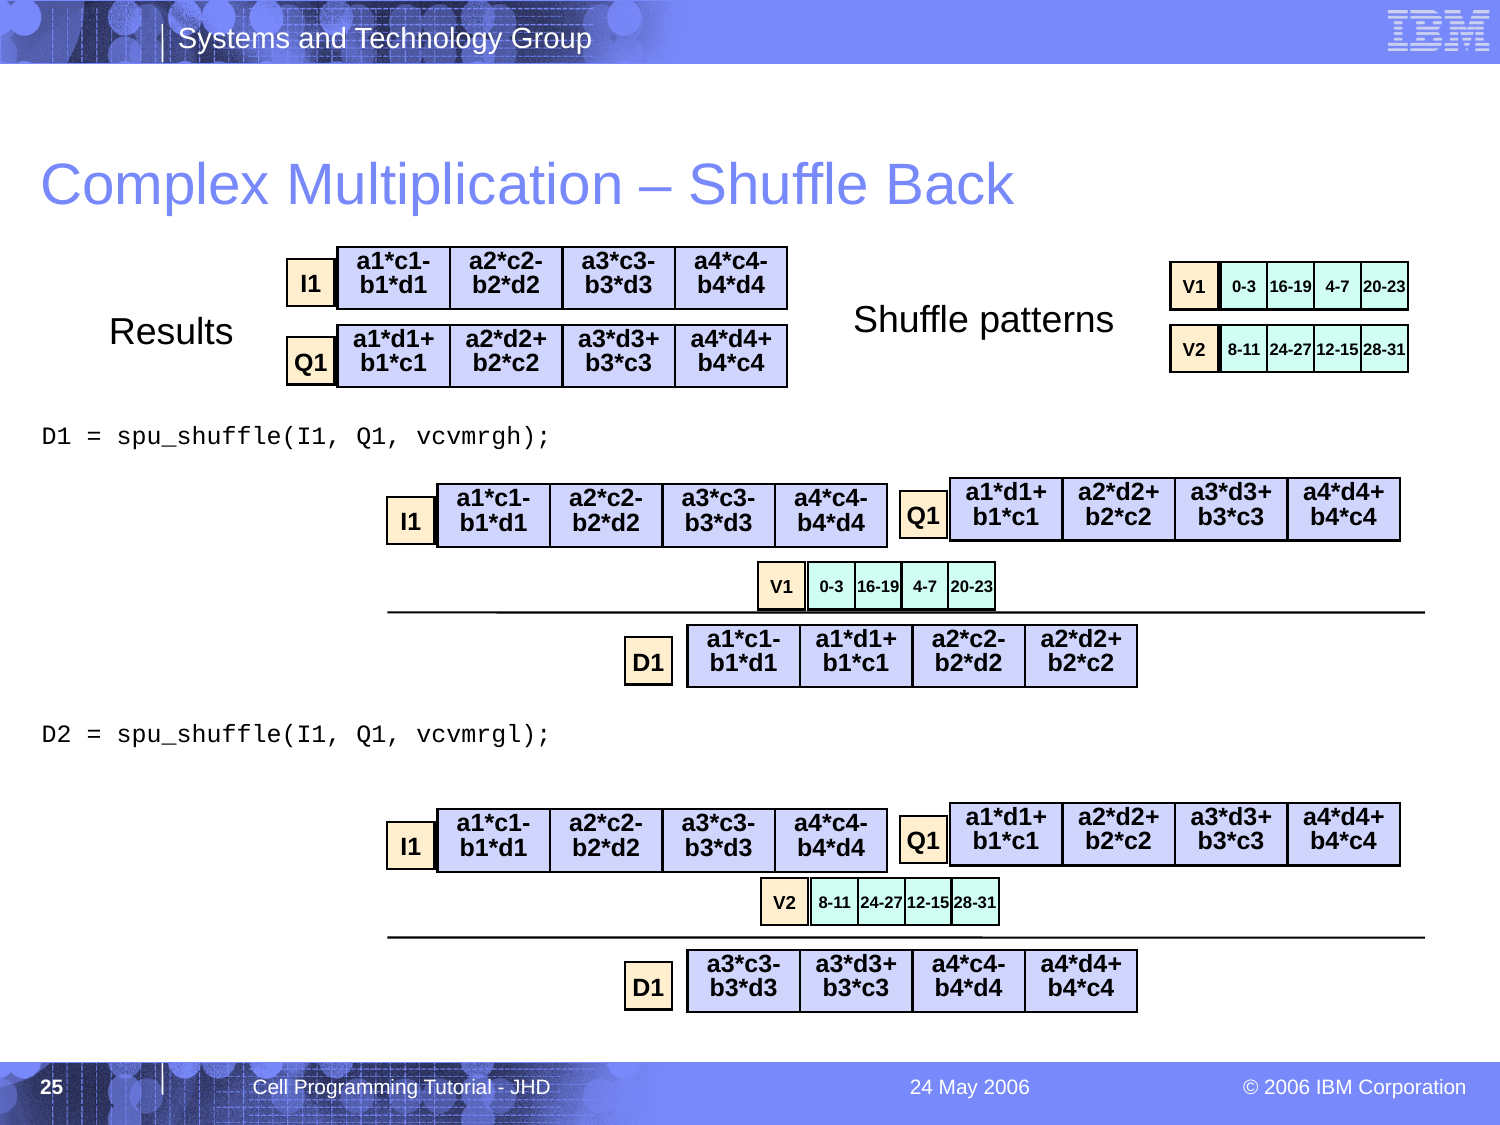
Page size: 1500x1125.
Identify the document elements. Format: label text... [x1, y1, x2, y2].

text_box 8-11 [811, 878, 858, 926]
text_box a2*d2+ b2*c2 [1062, 478, 1175, 541]
text_box Q1 [287, 337, 335, 385]
text_box 20-23 [1360, 262, 1408, 310]
text_box a4*c4- b4*d4 [675, 246, 788, 310]
text_box 12-15 [904, 878, 951, 926]
text_box a2*c2- b2*d2 [450, 246, 562, 310]
text_box a1*c1- b1*d1 [687, 624, 800, 688]
text_box a3*c3- b3*d3 [562, 246, 675, 310]
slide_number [894, 1066, 1215, 1108]
text_box a2*c2- b2*d2 [549, 484, 662, 547]
text_box a4*d4+ b4*c4 [1287, 803, 1400, 866]
text_box a1*d1+ b1*c1 [950, 478, 1062, 541]
text_box 0-3 [807, 562, 854, 610]
text_box a2*d2+ b2*c2 [1025, 624, 1138, 688]
text_box 20-23 [948, 562, 996, 610]
text_box Q1 [899, 490, 948, 538]
text_box a1*d1+ b1*c1 [337, 324, 450, 388]
text_box a1*c1- b1*d1 [437, 809, 549, 872]
text_box 12-15 [1313, 324, 1360, 372]
text_box V2 [761, 878, 809, 926]
text_box D1 [624, 637, 672, 685]
text_box Results [94, 299, 249, 360]
text_box a2*c2- b2*d2 [549, 809, 662, 872]
text_box 16-19 [854, 562, 901, 610]
text_box a3*d3+ b3*c3 [562, 324, 675, 388]
text_box a3*d3+ b3*c3 [1175, 803, 1287, 866]
text_box a4*c4- b4*d4 [774, 484, 888, 547]
text_box a4*c4- b4*d4 [912, 949, 1025, 1013]
text_box a1*d1+ b1*c1 [800, 624, 912, 688]
text_box a1*c1- b1*d1 [337, 246, 450, 310]
text_box a3*c3- b3*d3 [662, 484, 774, 547]
text_box a4*c4- b4*d4 [774, 809, 888, 872]
text_box 4-7 [1313, 262, 1360, 310]
text_box 28-31 [951, 878, 999, 926]
text_box 24-27 [1267, 324, 1313, 372]
text_box Shuffle patterns [838, 287, 1130, 348]
text_box I1 [387, 496, 435, 544]
text_box 4-7 [901, 562, 948, 610]
text_box D1 [624, 962, 672, 1010]
text_box a2*c2- b2*d2 [912, 624, 1025, 688]
text_box 24-27 [858, 878, 904, 926]
text_box a1*c1- b1*d1 [437, 484, 549, 547]
text_box V2 [1170, 324, 1218, 372]
footer Cell Programming Tutorial - JHD [237, 1066, 864, 1108]
text_box a1*d1+ b1*c1 [950, 803, 1062, 866]
picture [1, 1, 1500, 63]
slide_number 25 [25, 1066, 191, 1120]
text_box a3*c3- b3*d3 [662, 809, 774, 872]
text_box a2*d2+ b2*c2 [450, 324, 562, 388]
text_box a4*d4+ b4*c4 [1287, 478, 1400, 541]
text_box 28-31 [1360, 324, 1408, 372]
text_box 0-3 [1220, 262, 1267, 310]
text_box 16-19 [1267, 262, 1313, 310]
title Complex Multiplication – Shuffle Back [25, 142, 1379, 225]
text_box D1 = spu_shuffle(I1, Q1, vcvmrgh); D2 = spu_shuffle(I1, Q1, vcvmrgl); [26, 412, 582, 819]
text_box a2*d2+ b2*c2 [1062, 803, 1175, 866]
picture [0, 1063, 1500, 1125]
text_box a4*d4+ b4*c4 [1025, 949, 1138, 1013]
text_box a4*d4+ b4*c4 [675, 324, 788, 388]
text_box V1 [1170, 262, 1218, 310]
text_box V1 [758, 562, 806, 610]
text_box a3*d3+ b3*c3 [800, 949, 912, 1013]
text_box a3*c3- b3*d3 [687, 949, 800, 1013]
text_box I1 [387, 821, 435, 869]
text_box 8-11 [1220, 324, 1267, 372]
text_box Q1 [899, 815, 948, 863]
text_box I1 [287, 259, 335, 307]
text_box a3*d3+ b3*c3 [1175, 478, 1287, 541]
